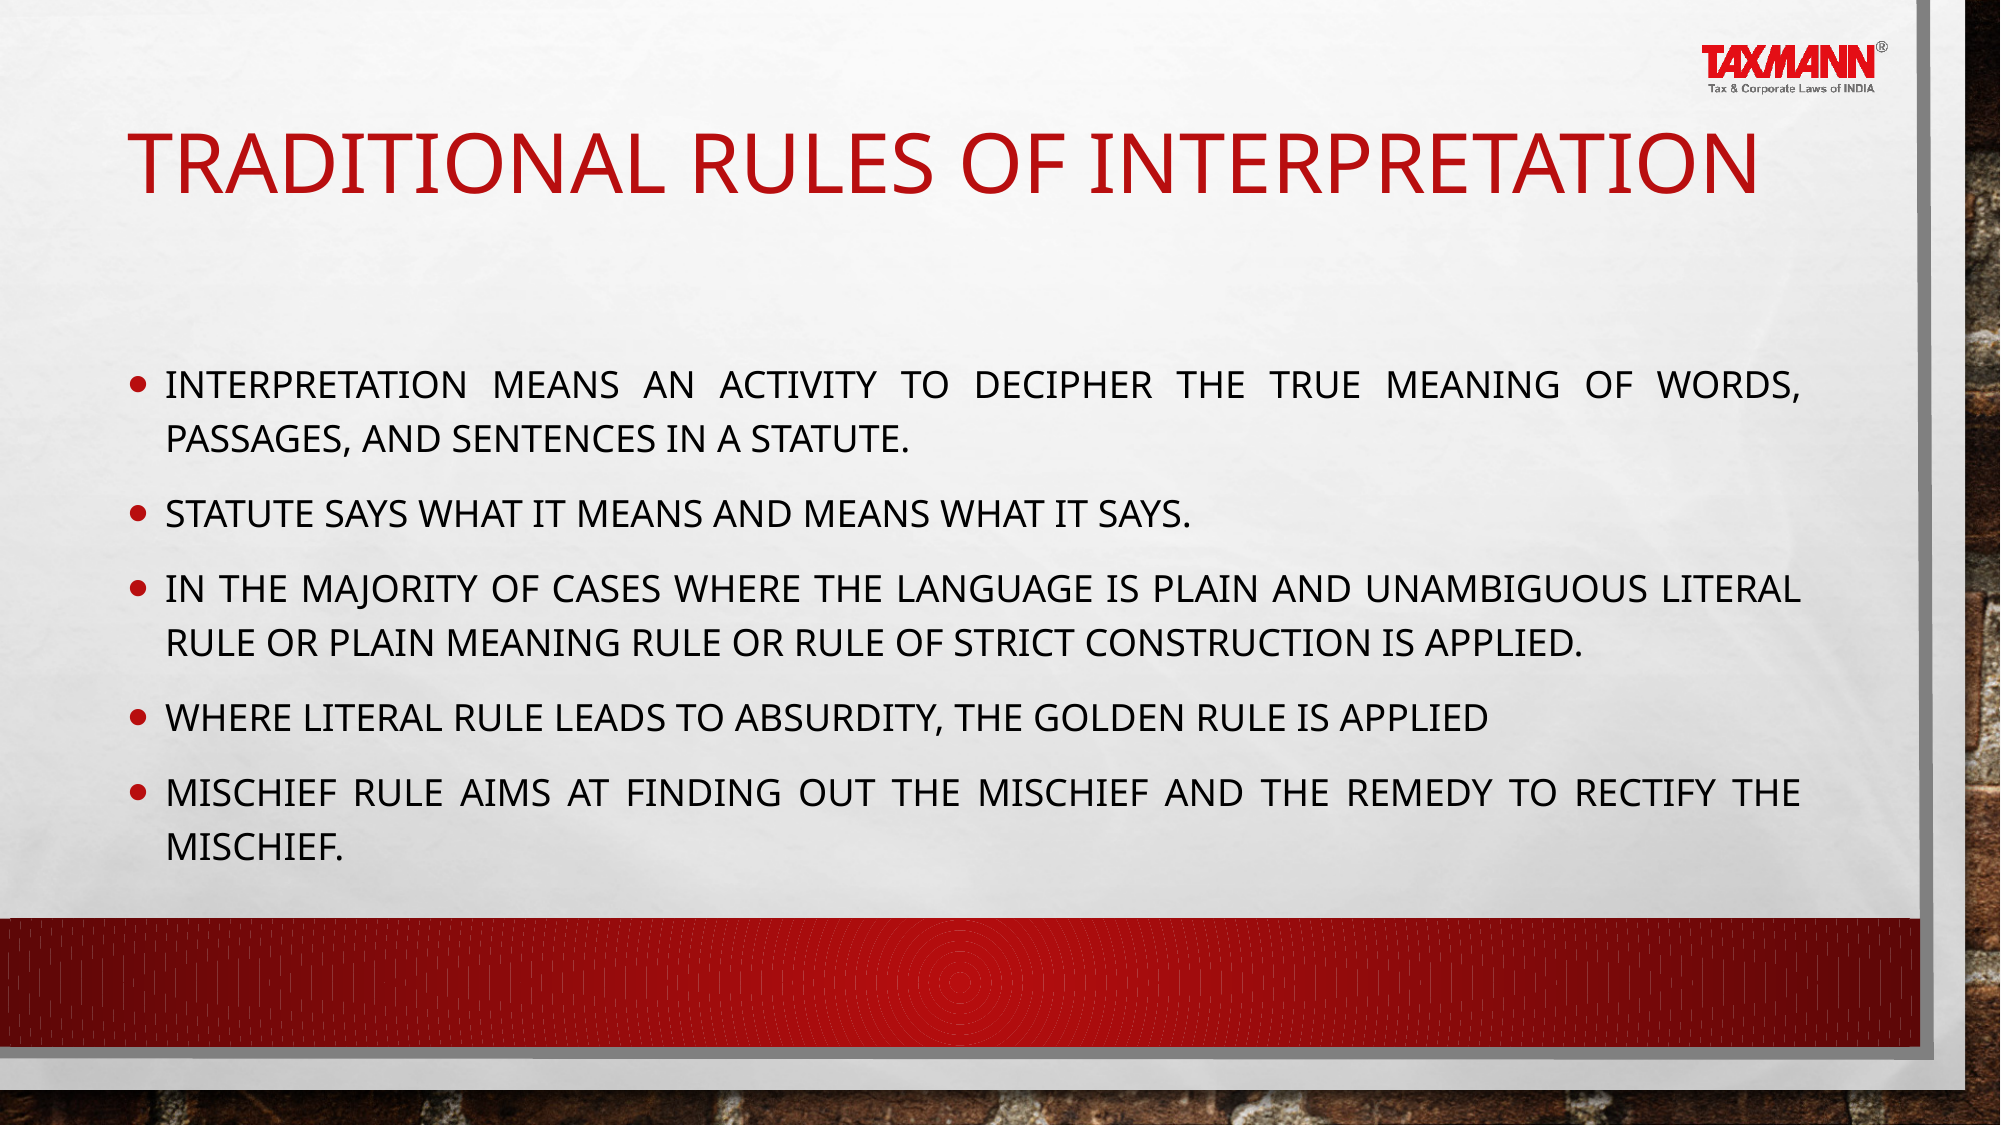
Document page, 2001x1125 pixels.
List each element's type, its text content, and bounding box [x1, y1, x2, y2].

title Traditional rules of interpretation [112, 71, 1818, 261]
list Interpretation means an activity to decipher the true meaning of words, passages, and sentences in a statute. Statute says what it means and means what it says. In the majority of cases where the language is plain and unambiguous literal rule or plain meaning rule or rule of strict construction is applied. Where literal rule leads to absurdity, the golden rule is applied Mischief rule aims at finding out the mischief and the remedy to rectify the mischief. [112, 338, 1818, 882]
picture [1701, 40, 1888, 95]
picture [0, 0, 2000, 1125]
